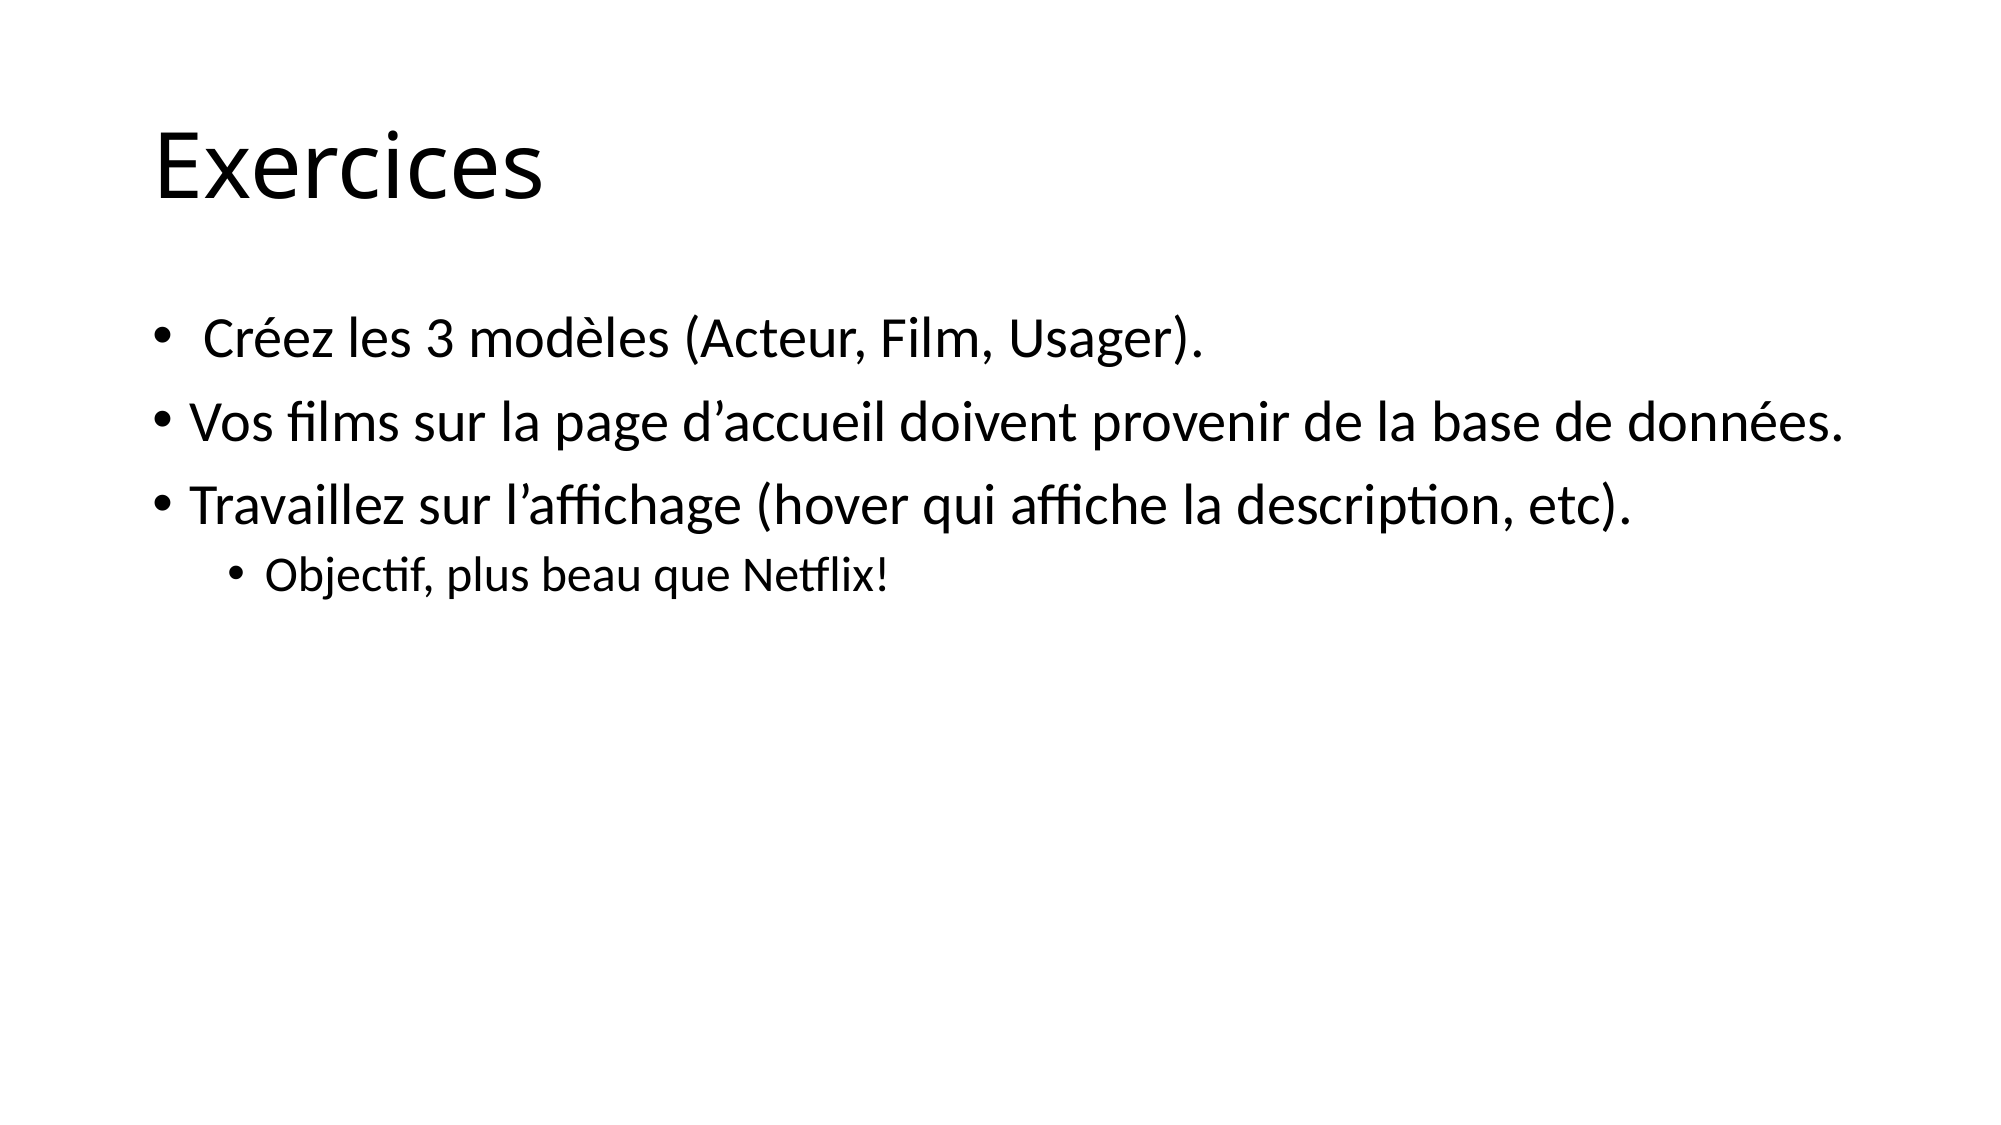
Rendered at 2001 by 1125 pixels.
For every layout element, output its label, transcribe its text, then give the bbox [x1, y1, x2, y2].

title Exercices [137, 59, 1863, 278]
list Créez les 3 modèles (Acteur, Film, Usager). Vos films sur la page d’accueil doivent provenir de la base de données. Travaillez sur l’affichage (hover qui affiche la description, etc). Objectif, plus beau que Netflix! [137, 299, 1863, 1014]
